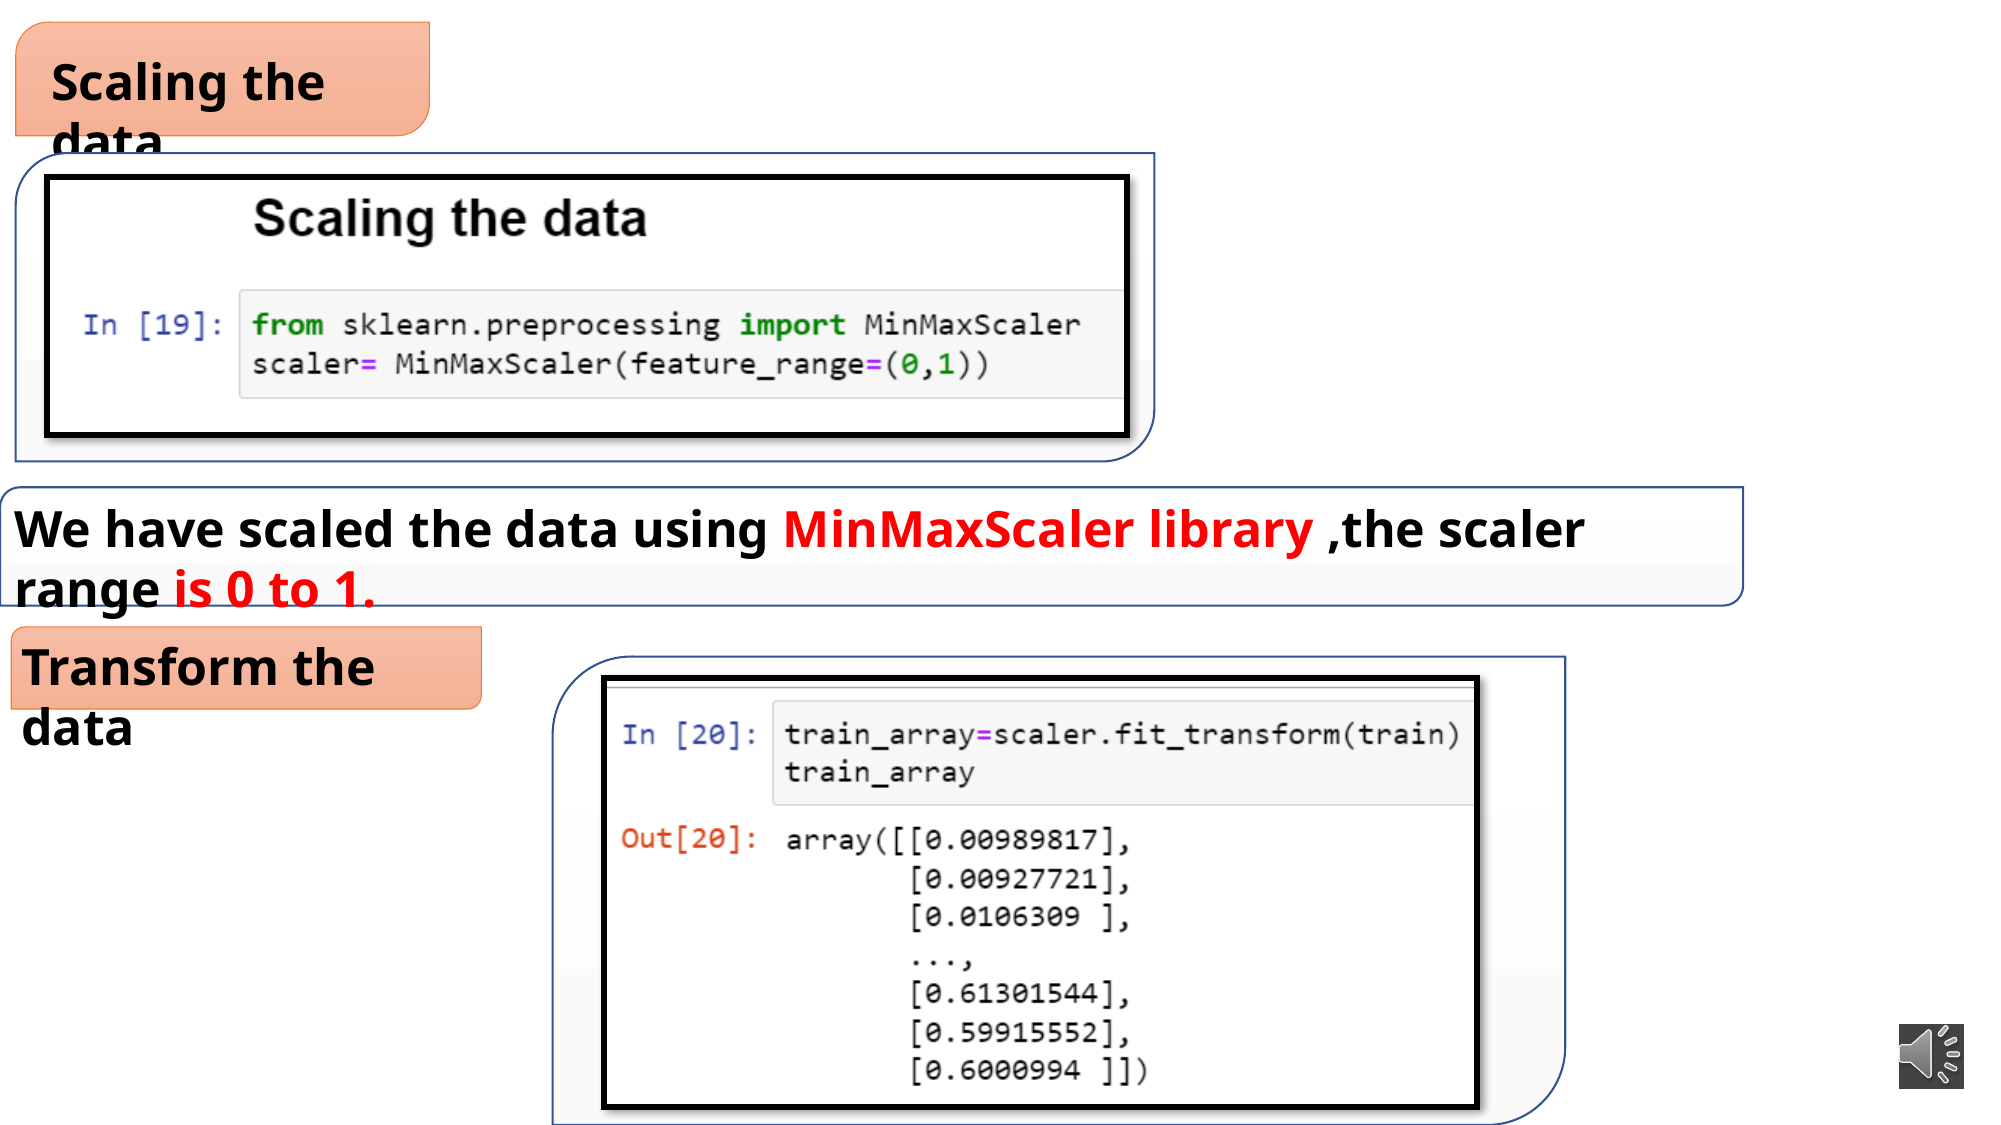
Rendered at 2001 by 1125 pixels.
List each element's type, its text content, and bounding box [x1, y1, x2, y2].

text_box [551, 655, 1567, 1125]
text_box [18, 626, 482, 710]
text_box We have scaled the data using MinMaxScaler library ,the scaler range is 0 to 1. [0, 490, 1744, 626]
text_box Scaling the data [36, 42, 419, 161]
text_box [14, 152, 1156, 463]
picture [607, 681, 1474, 1104]
text_box [8, 486, 1745, 588]
picture [49, 180, 1124, 432]
picture [1897, 1022, 1965, 1090]
text_box Transform the data [6, 628, 456, 823]
text_box [15, 21, 430, 137]
